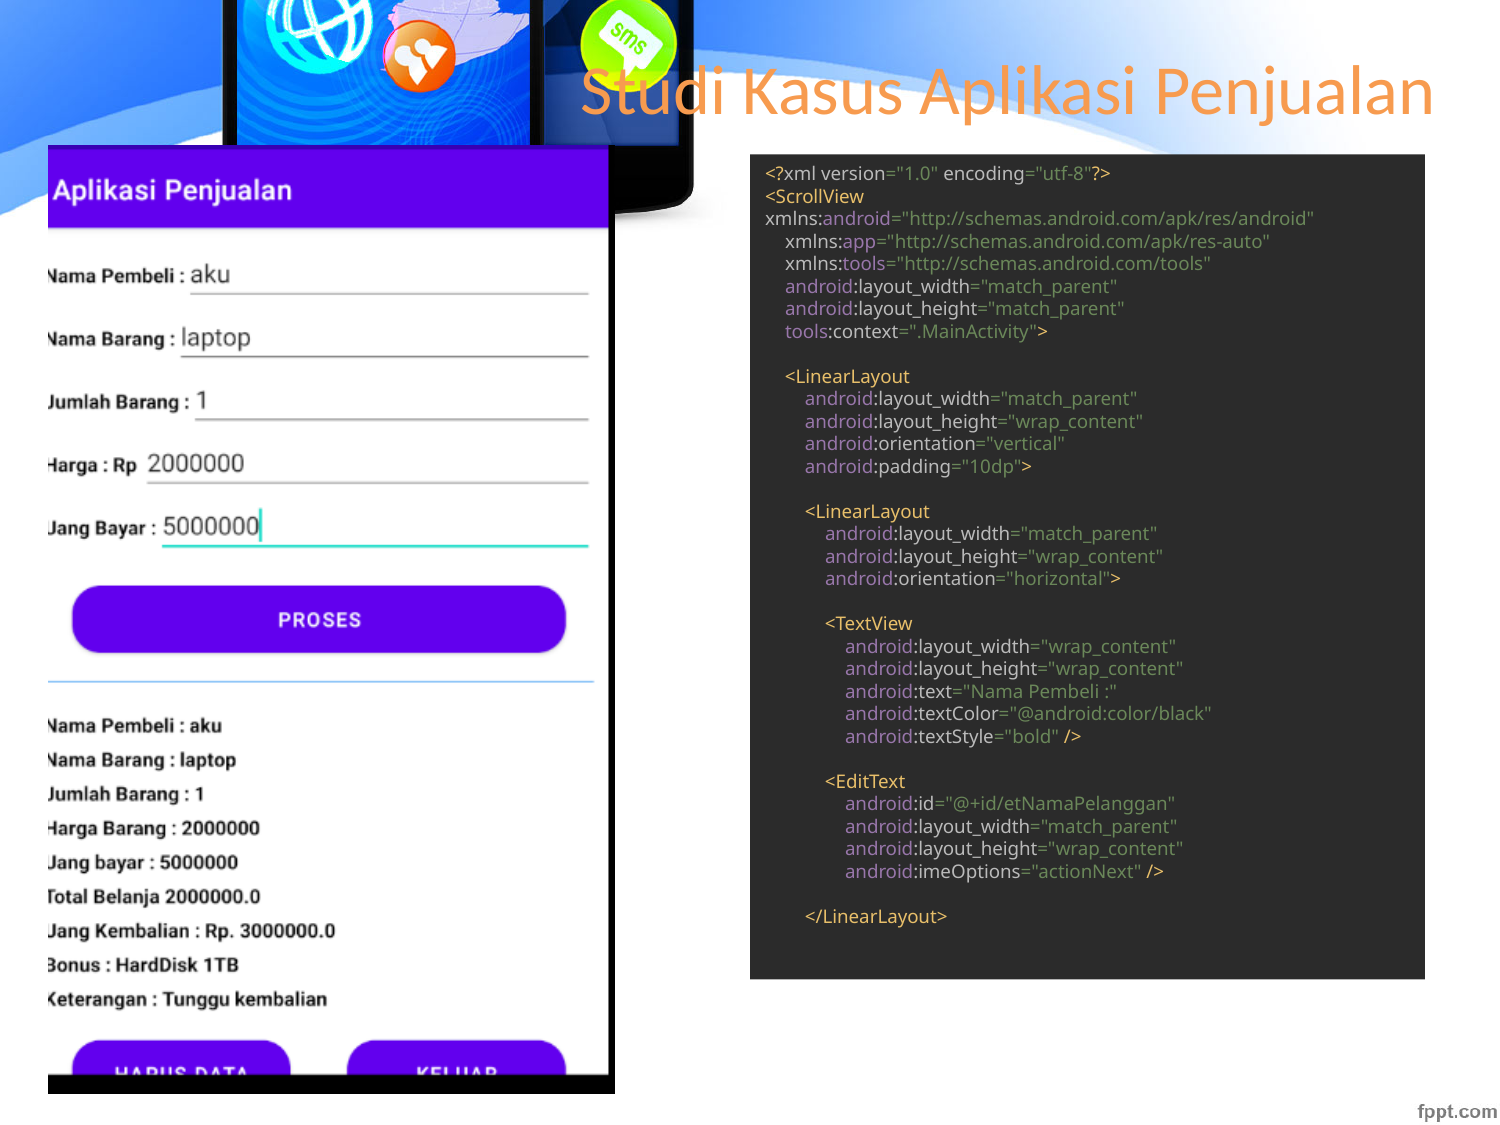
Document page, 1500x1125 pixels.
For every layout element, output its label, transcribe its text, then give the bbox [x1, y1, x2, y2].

text_box <?xml version="1.0" encoding="utf-8"?> <ScrollView xmlns:android="http://schemas.android.com/apk/res/android" xmlns:app="http://schemas.android.com/apk/res-auto" xmlns:tools="http://schemas.android.com/tools" android:layout_width="match_parent" android:layout_height="match_parent" tools:context=".MainActivity"> <LinearLayout android:layout_width="match_parent" android:layout_height="wrap_content" android:orientation="vertical" android:padding="10dp"> <LinearLayout android:layout_width="match_parent" android:layout_height="wrap_content" android:orientation="horizontal"> <TextView android:layout_width="wrap_content" android:layout_height="wrap_content" android:text="Nama Pembeli :" android:textColor="@android:color/black" android:textStyle="bold" /> <EditText android:id="@+id/etNamaPelanggan" android:layout_width="match_parent" android:layout_height="wrap_content" android:imeOptions="actionNext" /> </LinearLayout> [750, 154, 1425, 980]
title Studi Kasus Aplikasi Penjualan [474, 36, 1452, 137]
picture [0, 0, 1500, 1125]
